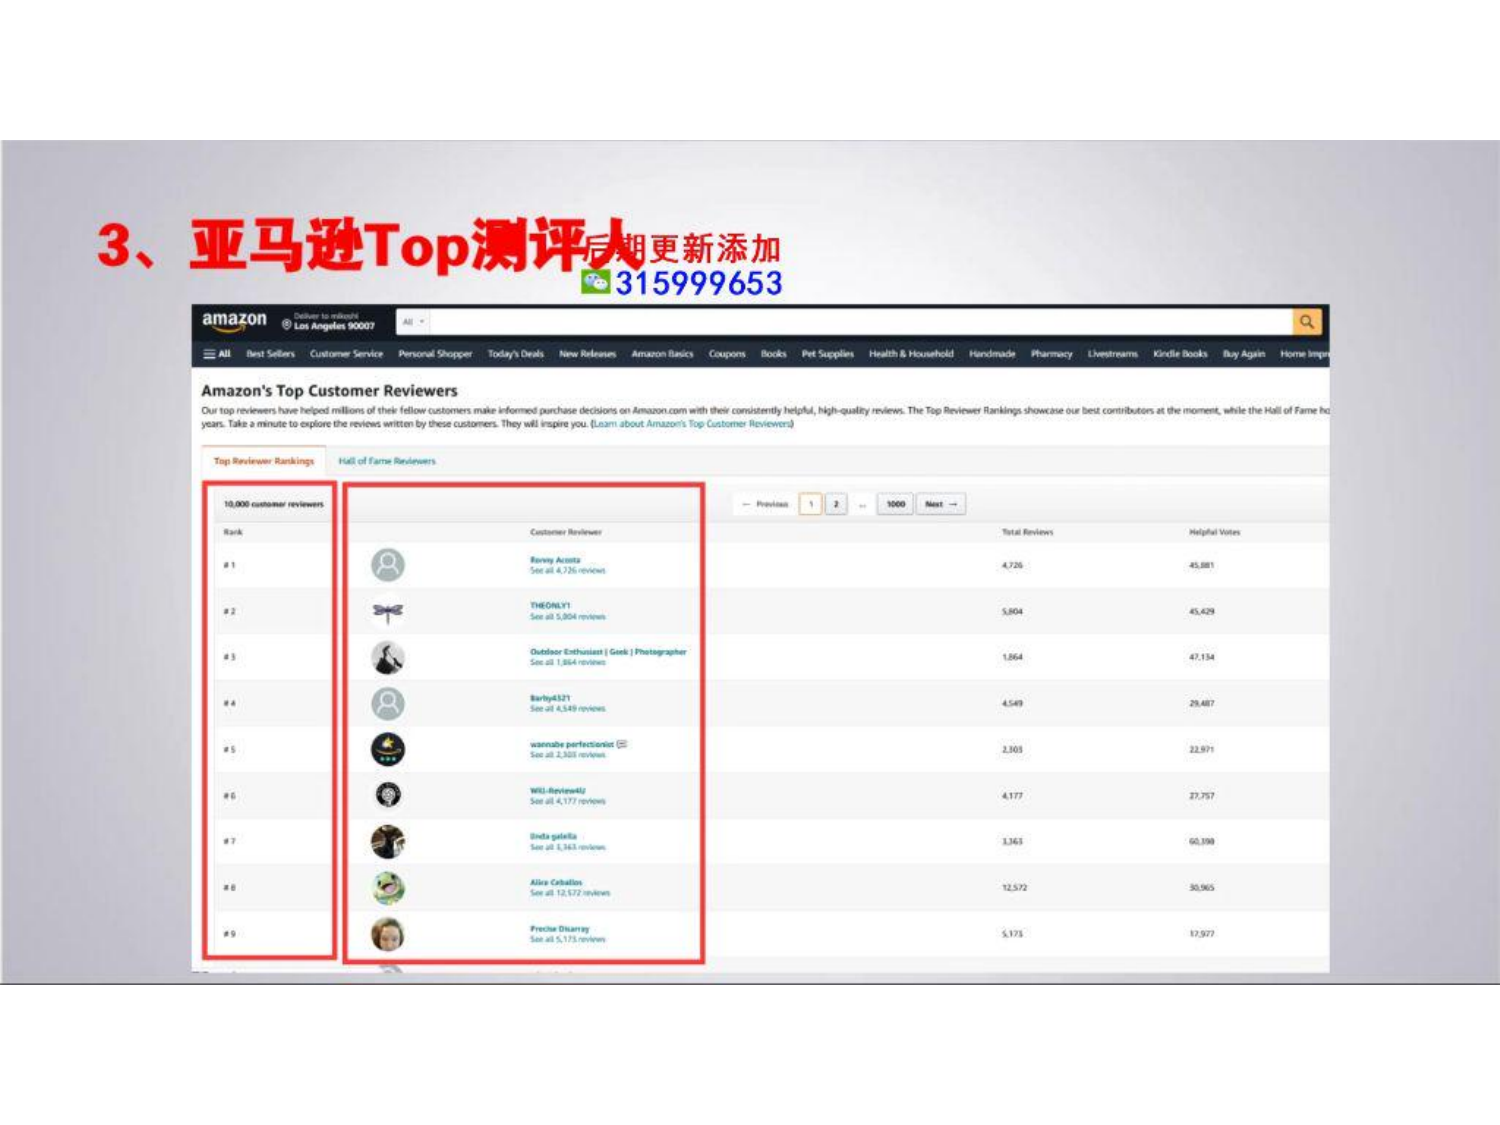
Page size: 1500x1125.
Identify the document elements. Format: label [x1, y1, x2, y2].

picture [0, 140, 1500, 985]
